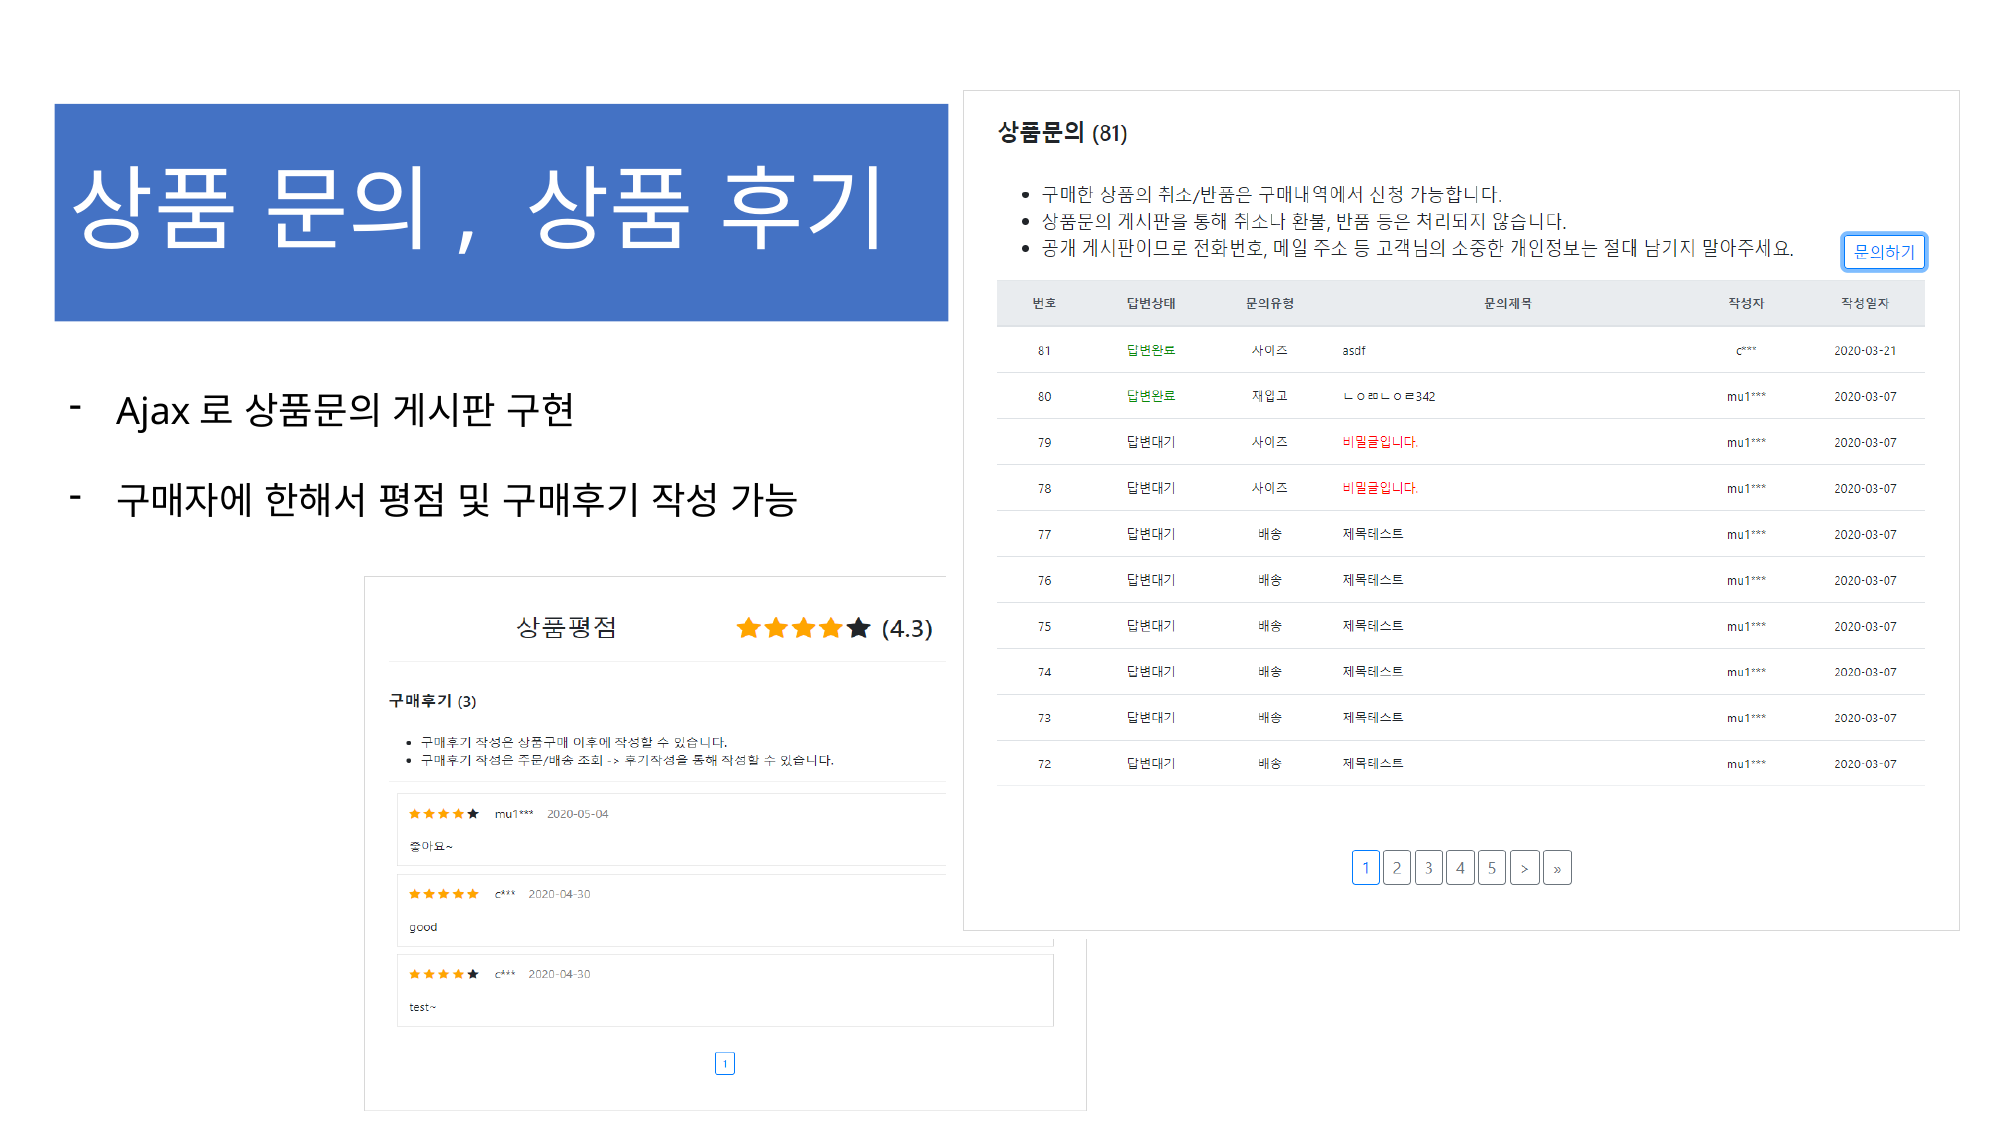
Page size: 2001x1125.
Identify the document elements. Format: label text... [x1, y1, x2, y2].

title 상품 문의, 상품 후기 [54, 103, 946, 322]
picture [349, 83, 1971, 1117]
text_box Ajax로 상품문의 게시판 구현 구매자에 한해서 평점 및 구매후기 작성 가능 [54, 379, 920, 530]
